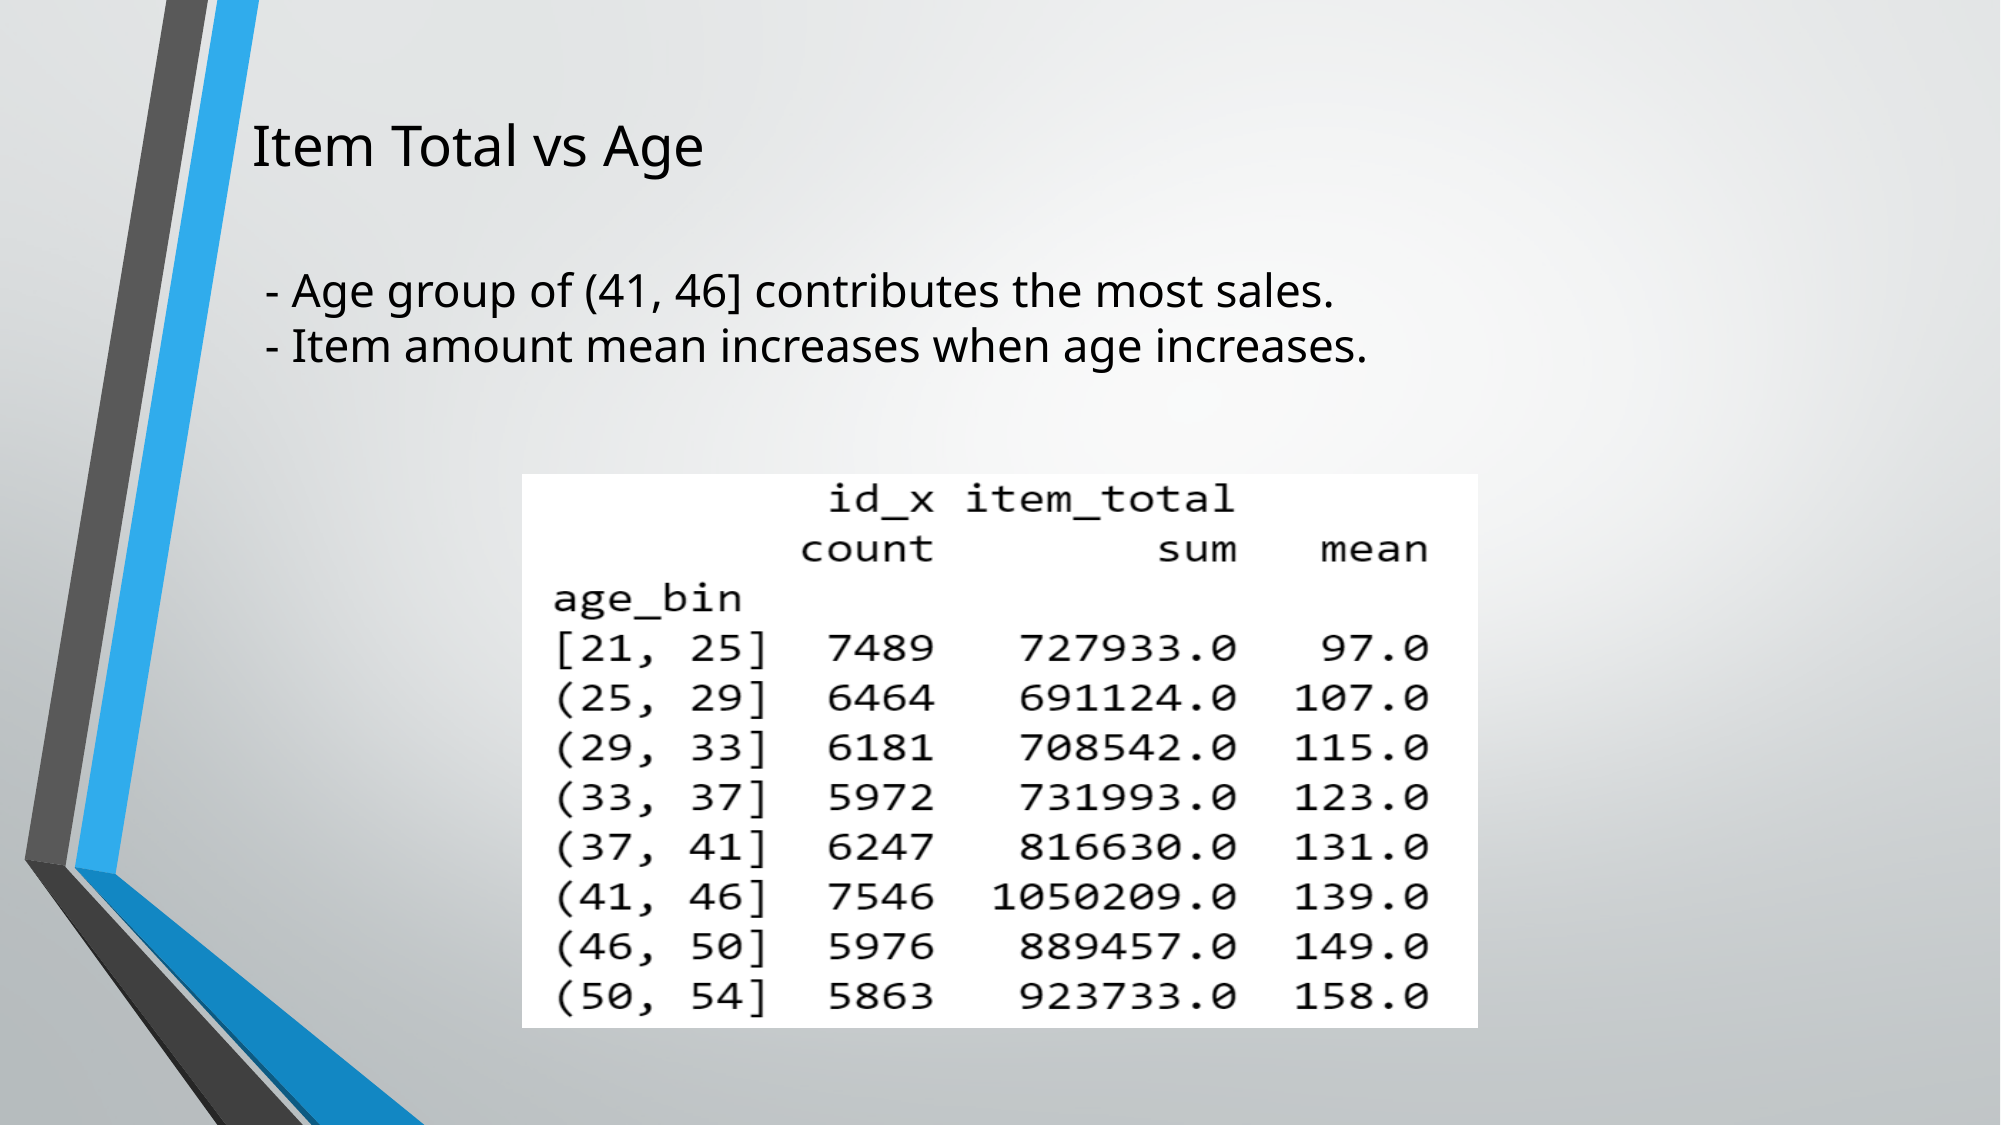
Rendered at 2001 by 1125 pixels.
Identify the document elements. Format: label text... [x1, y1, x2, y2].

text_box Item Total vs Age [98, 0, 861, 288]
picture [522, 474, 1478, 1028]
title - Age group of (41, 46] contributes the most sales. - Item amount mean increases when age increases. [249, 173, 1930, 461]
